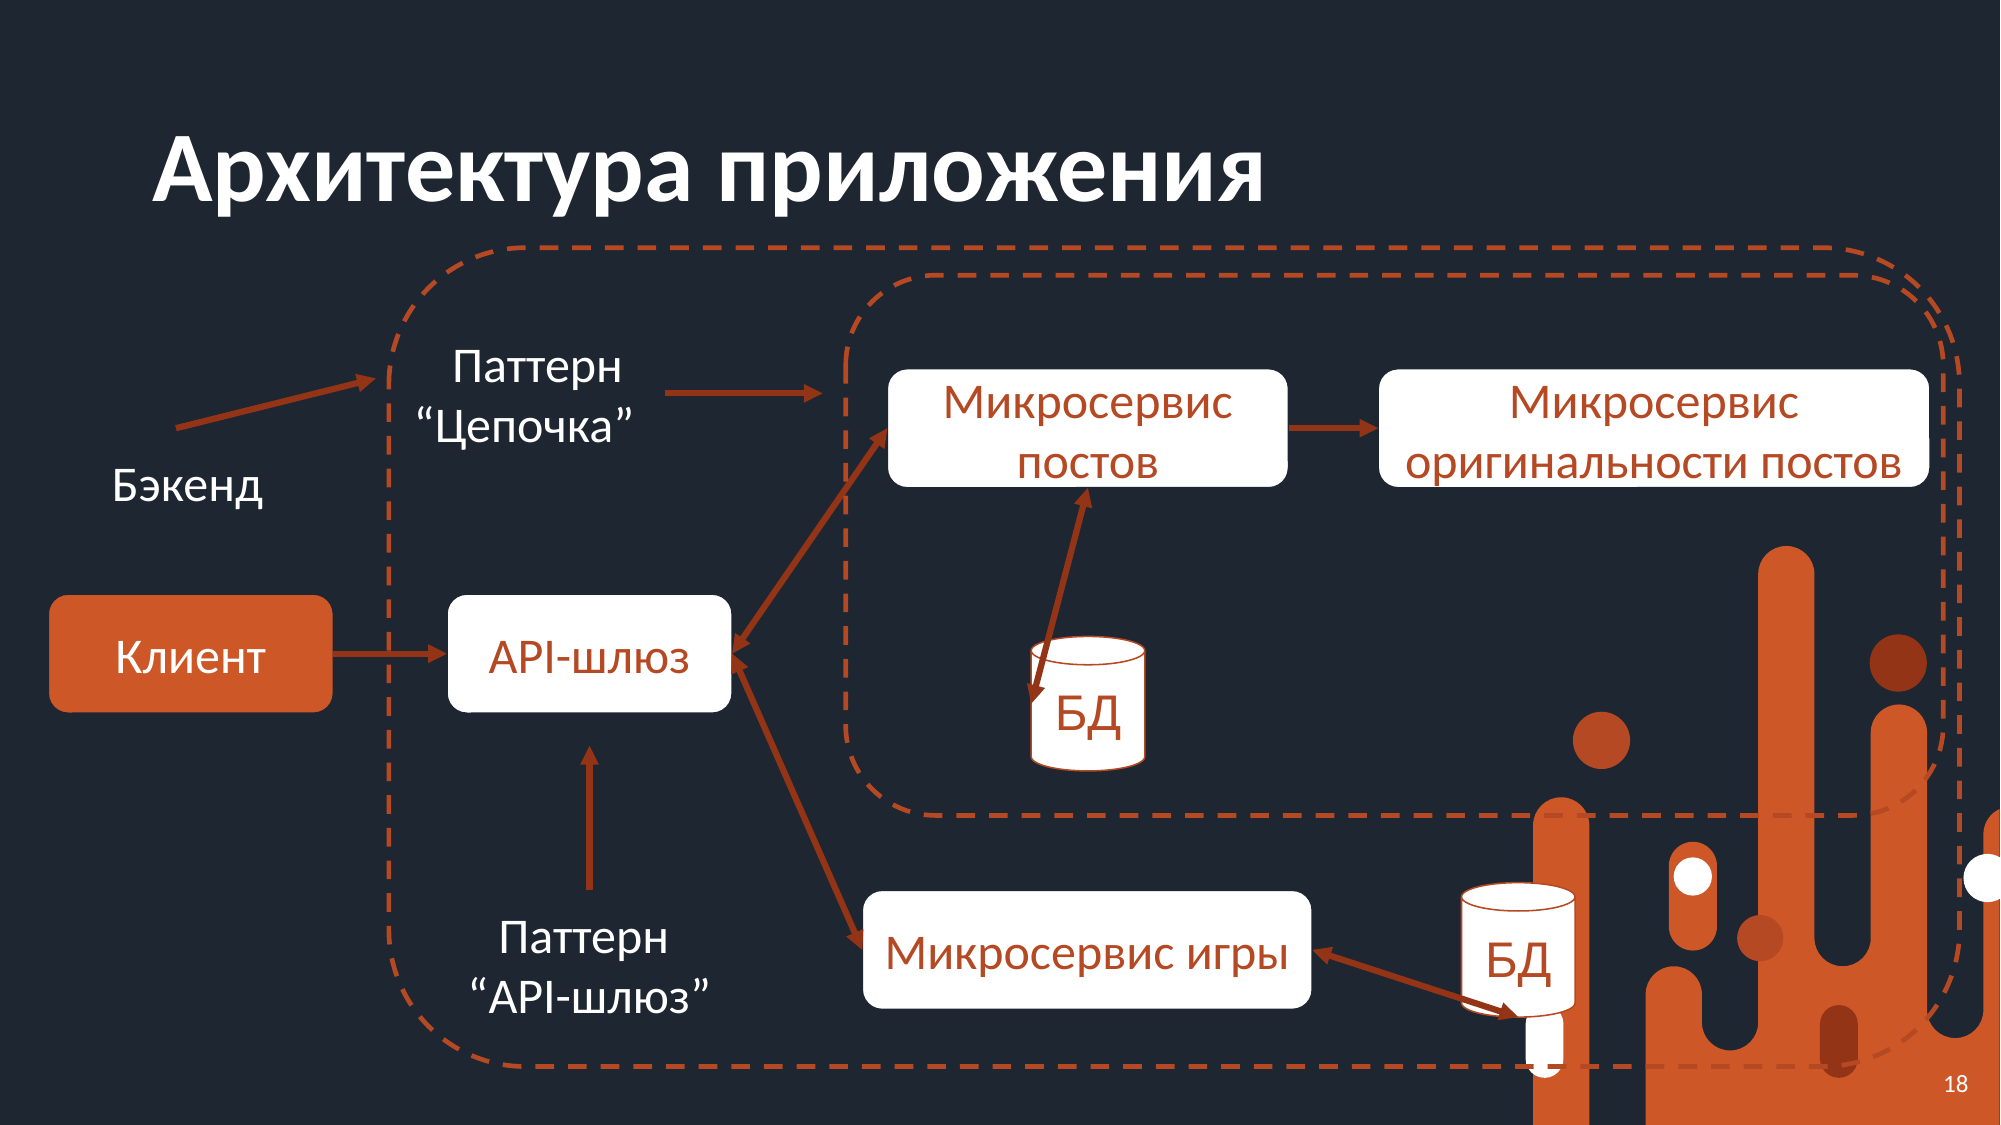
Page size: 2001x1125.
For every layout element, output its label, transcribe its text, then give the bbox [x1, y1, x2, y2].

slide_number 18 [1533, 1052, 1984, 1113]
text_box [40, 247, 1960, 1067]
title Архитектура приложения [137, 59, 1863, 247]
